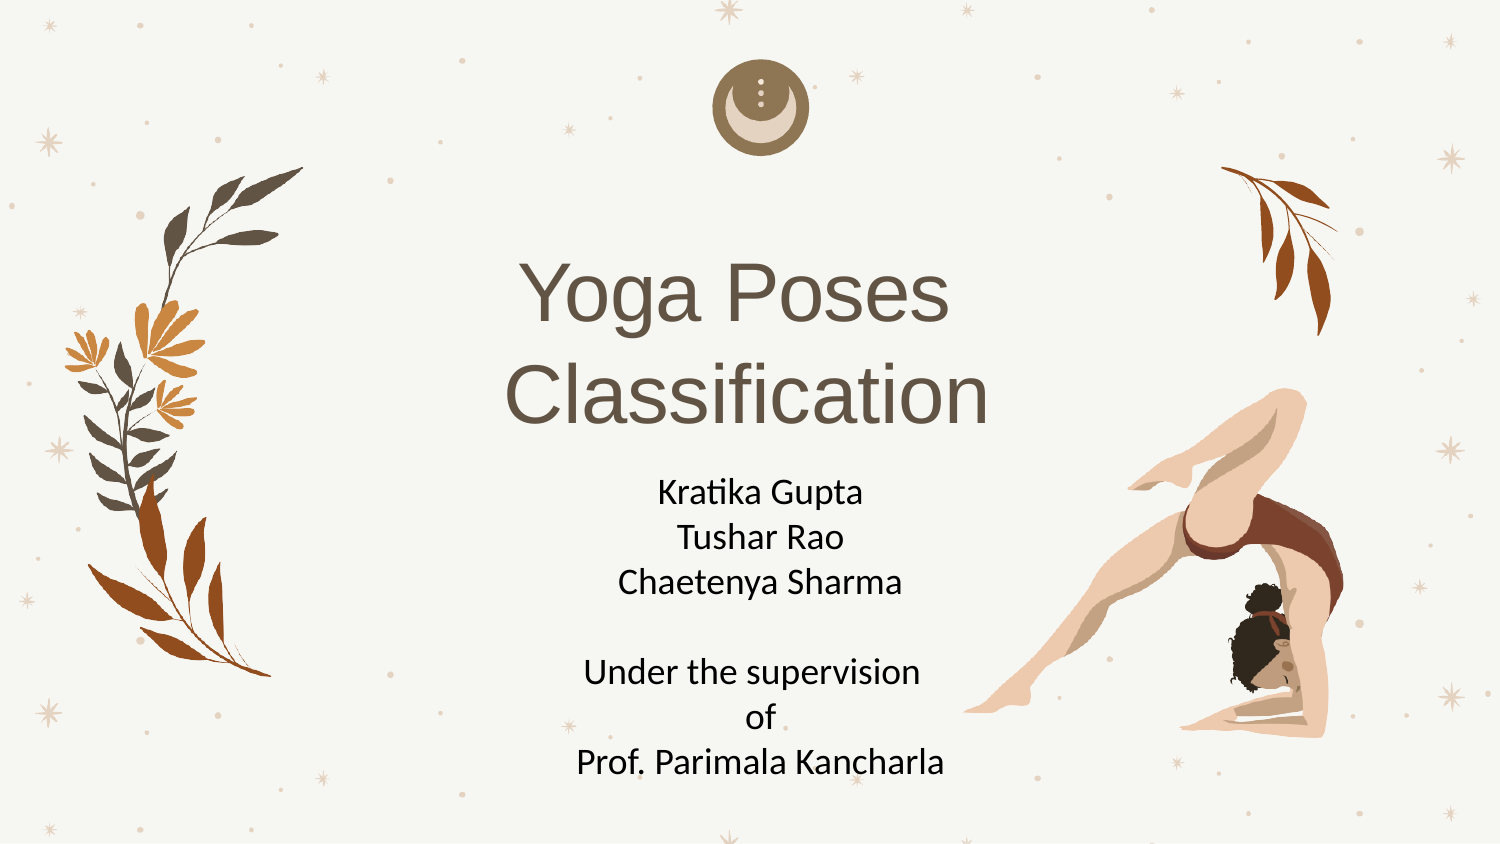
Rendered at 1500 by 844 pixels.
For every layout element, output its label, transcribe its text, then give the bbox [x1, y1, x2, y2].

picture [1435, 436, 1465, 464]
text_box Kratika Gupta Tushar Rao Chaetenya Sharma Under the supervision of Prof. Parimala Kancharla [498, 459, 1024, 790]
picture [561, 121, 577, 138]
picture [314, 68, 331, 85]
picture [18, 592, 36, 609]
picture [44, 167, 304, 677]
picture [714, 0, 743, 25]
picture [1301, 227, 1335, 261]
picture [1169, 754, 1185, 771]
picture [41, 17, 58, 34]
picture [959, 1, 975, 19]
text_box Yoga Poses Classiﬁcation [472, 221, 1021, 440]
picture [1437, 682, 1465, 712]
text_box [712, 59, 810, 157]
picture [35, 698, 63, 728]
picture [1464, 291, 1482, 307]
picture [314, 770, 331, 787]
picture [1237, 173, 1253, 197]
picture [1442, 33, 1458, 50]
picture [41, 821, 58, 838]
picture [1437, 143, 1465, 174]
picture [1169, 84, 1185, 102]
picture [718, 830, 739, 844]
picture [1411, 579, 1428, 595]
picture [848, 67, 865, 85]
picture [962, 388, 1344, 738]
picture [1442, 805, 1458, 822]
picture [35, 127, 63, 157]
